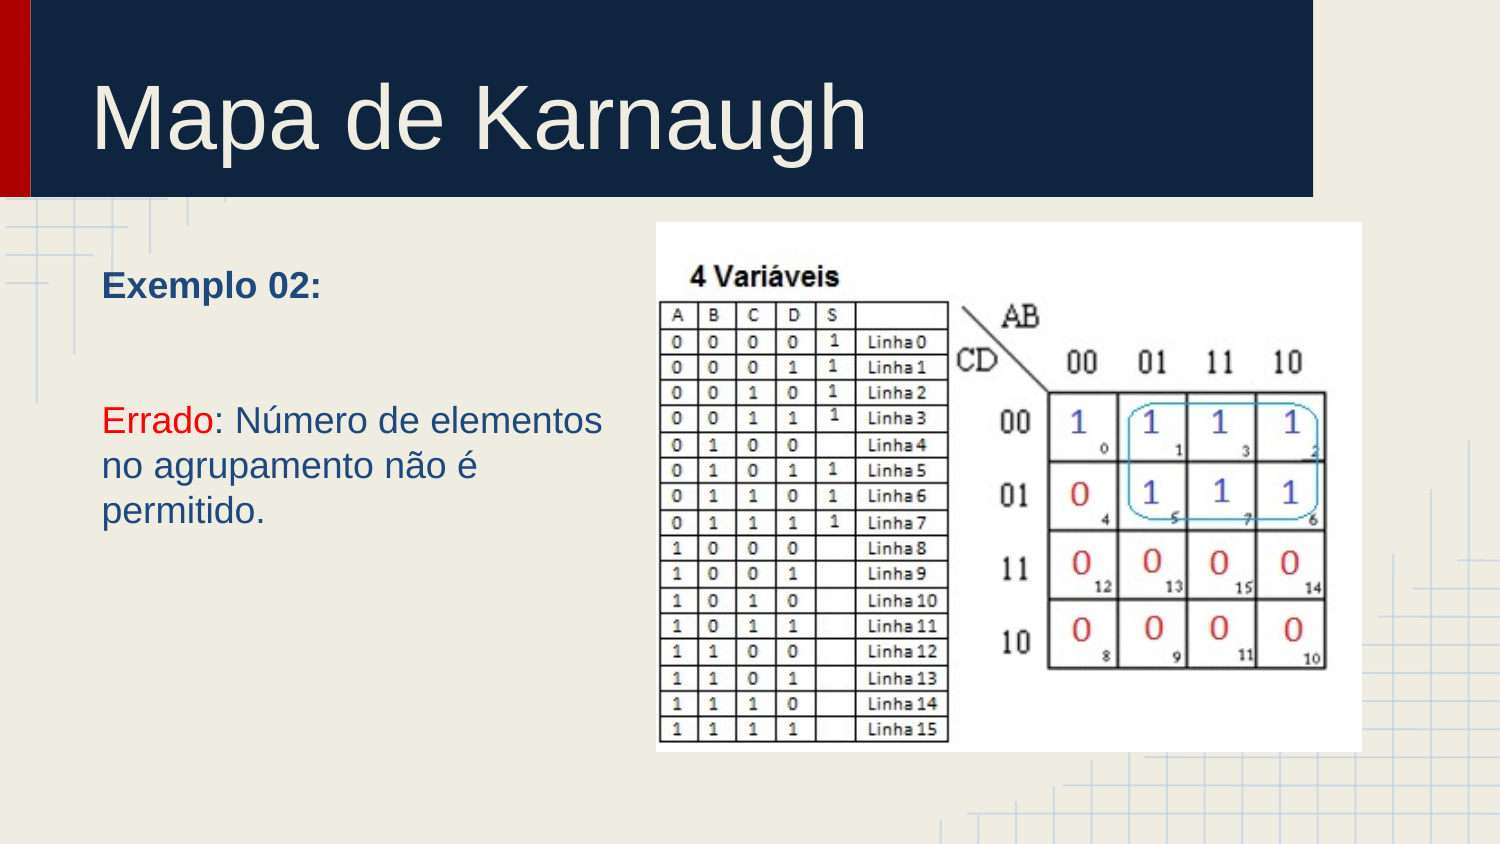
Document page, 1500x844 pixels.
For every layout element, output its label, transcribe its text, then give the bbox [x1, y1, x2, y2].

picture [656, 222, 1362, 753]
list Exemplo 02: Errado: Número de elementos no agrupamento não é permitido. [11, 201, 1362, 798]
title Mapa de Karnaugh [75, 16, 1276, 183]
